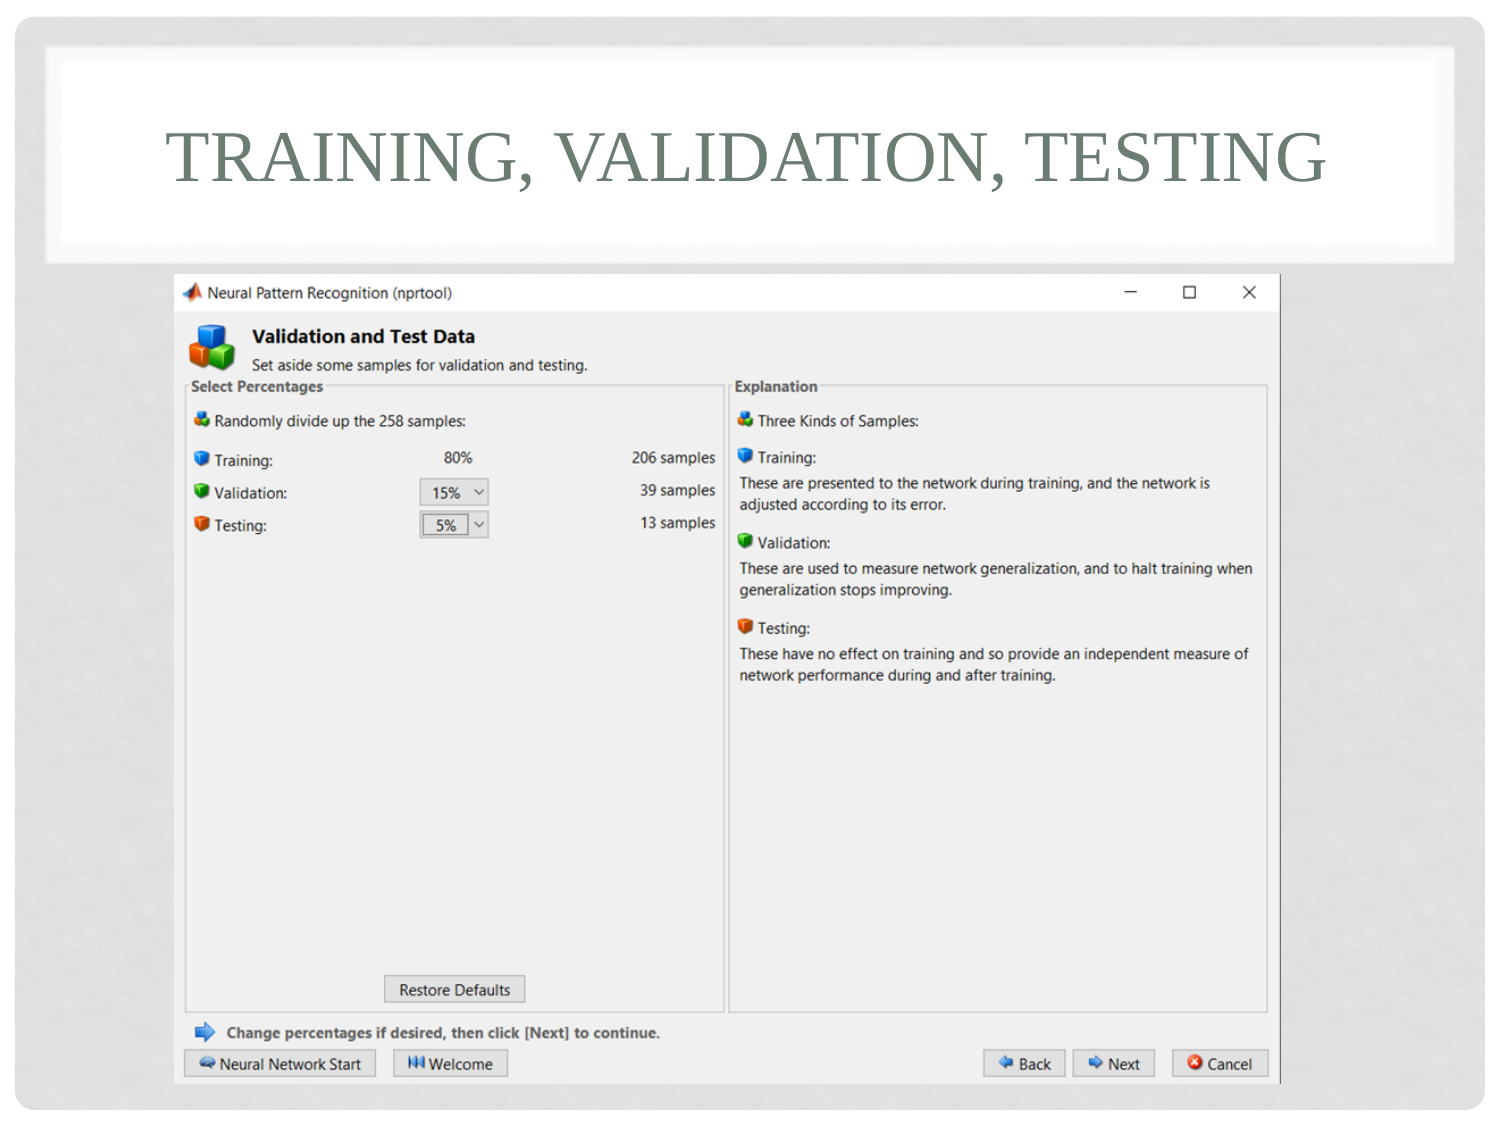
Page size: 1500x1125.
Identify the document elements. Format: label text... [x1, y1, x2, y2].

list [174, 274, 1281, 1084]
title TRAINING, VALIDATION, TESTING [69, 66, 1425, 238]
